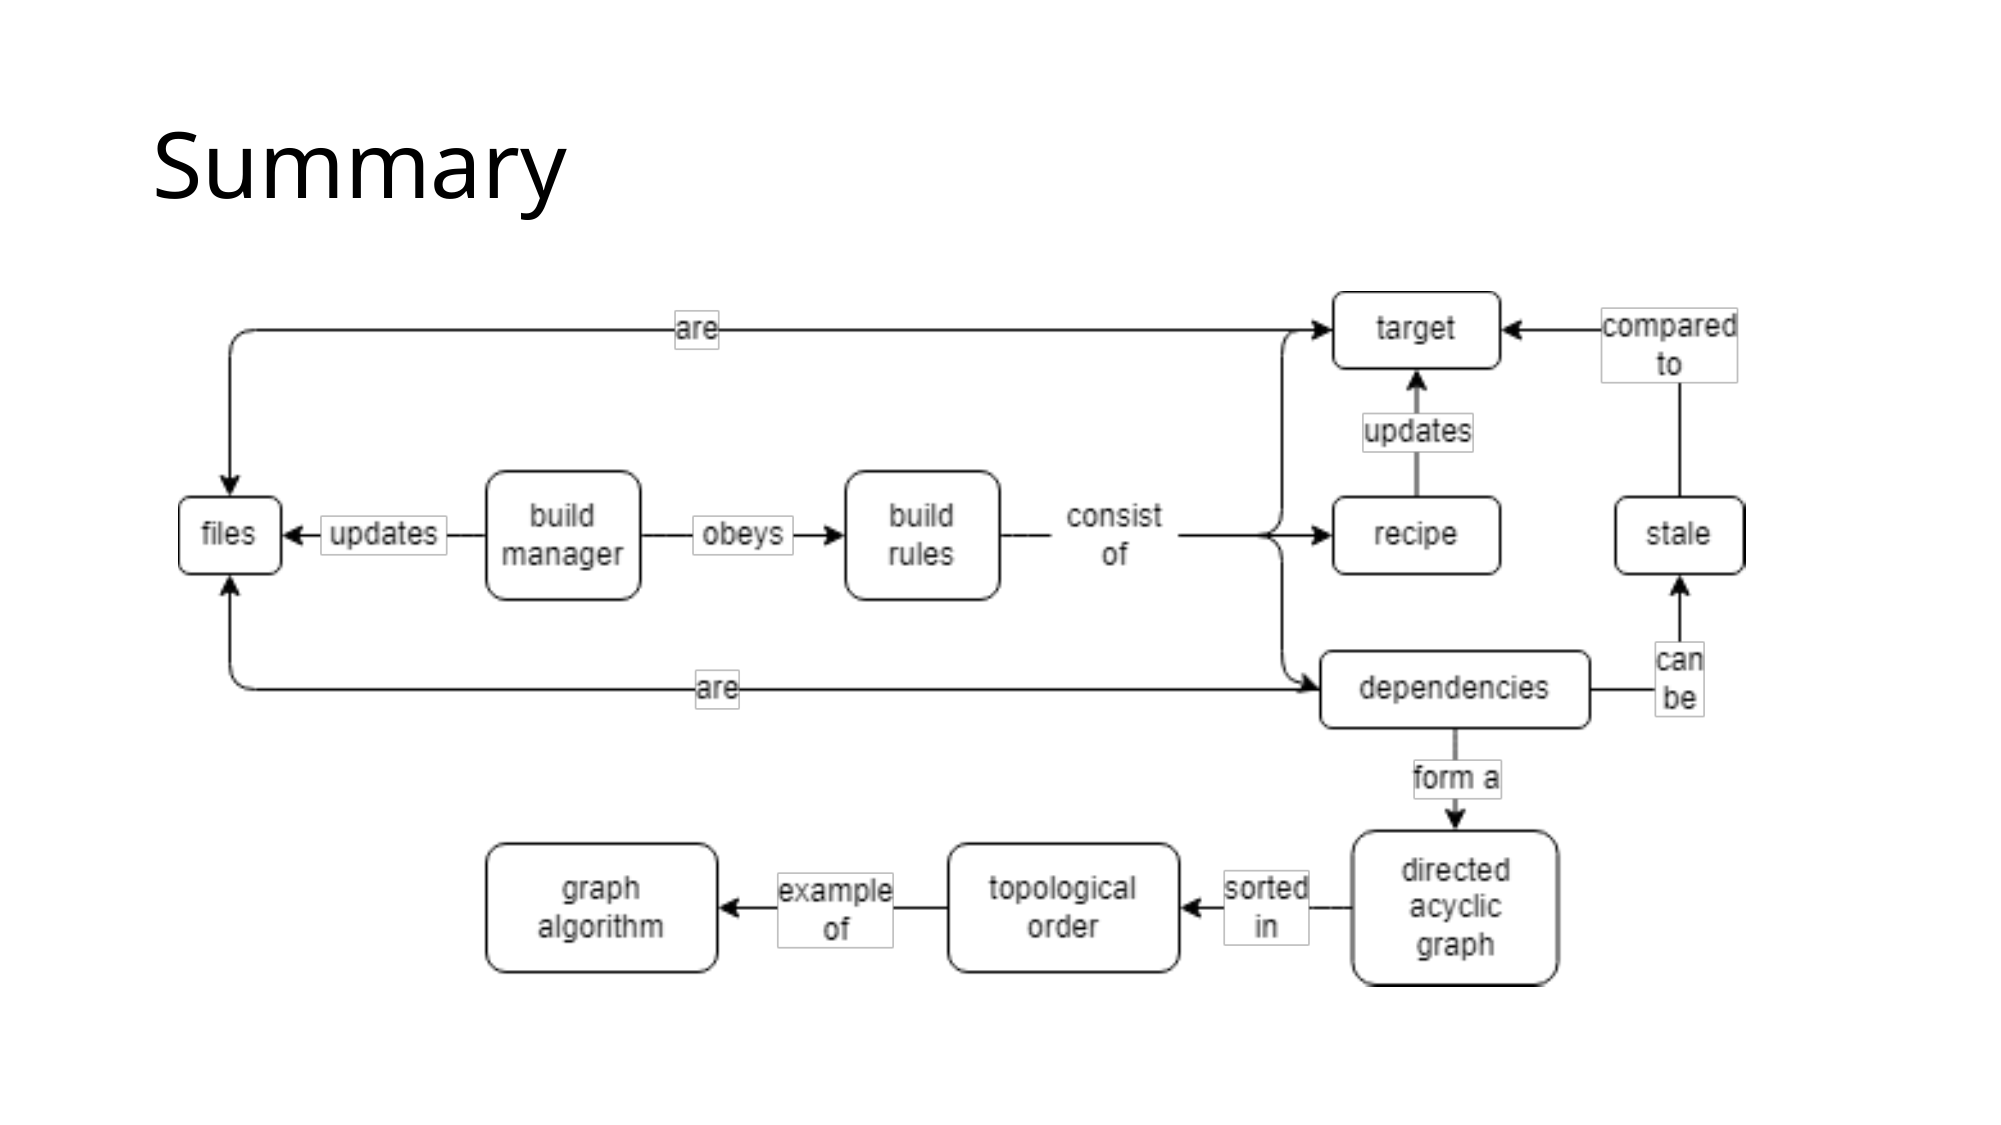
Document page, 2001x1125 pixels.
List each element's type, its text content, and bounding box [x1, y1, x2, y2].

title Summary [137, 59, 1863, 278]
picture [177, 291, 1746, 988]
